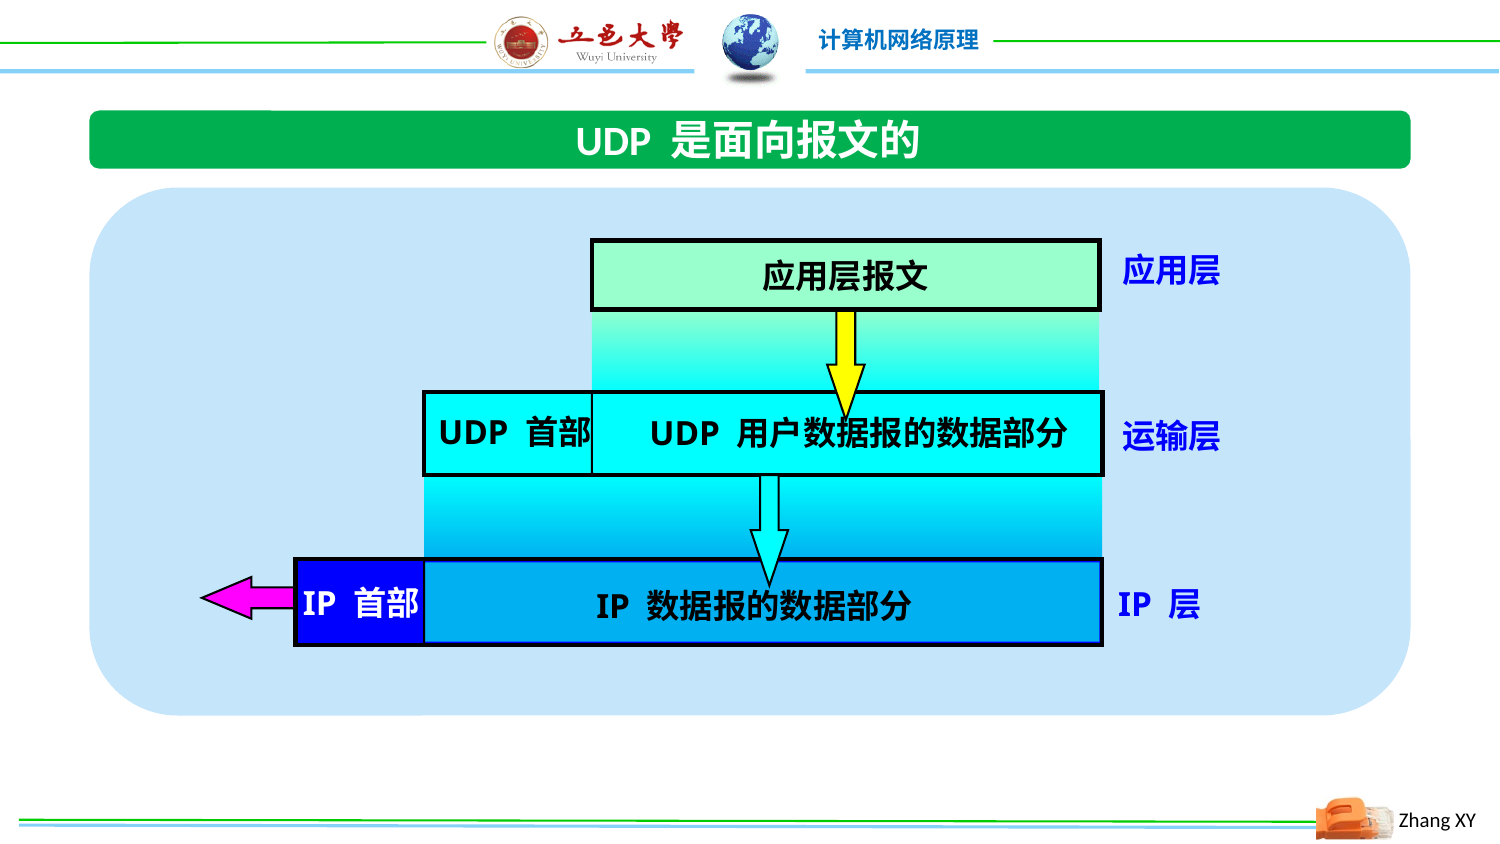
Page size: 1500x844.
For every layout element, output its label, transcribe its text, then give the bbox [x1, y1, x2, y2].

picture [720, 12, 780, 88]
picture [494, 15, 697, 69]
picture [1316, 796, 1394, 840]
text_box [201, 240, 1238, 646]
text_box [89, 110, 560, 169]
text_box UDP 是面向报文的 [560, 106, 937, 172]
text_box [87, 185, 1413, 718]
text_box [937, 110, 1411, 169]
